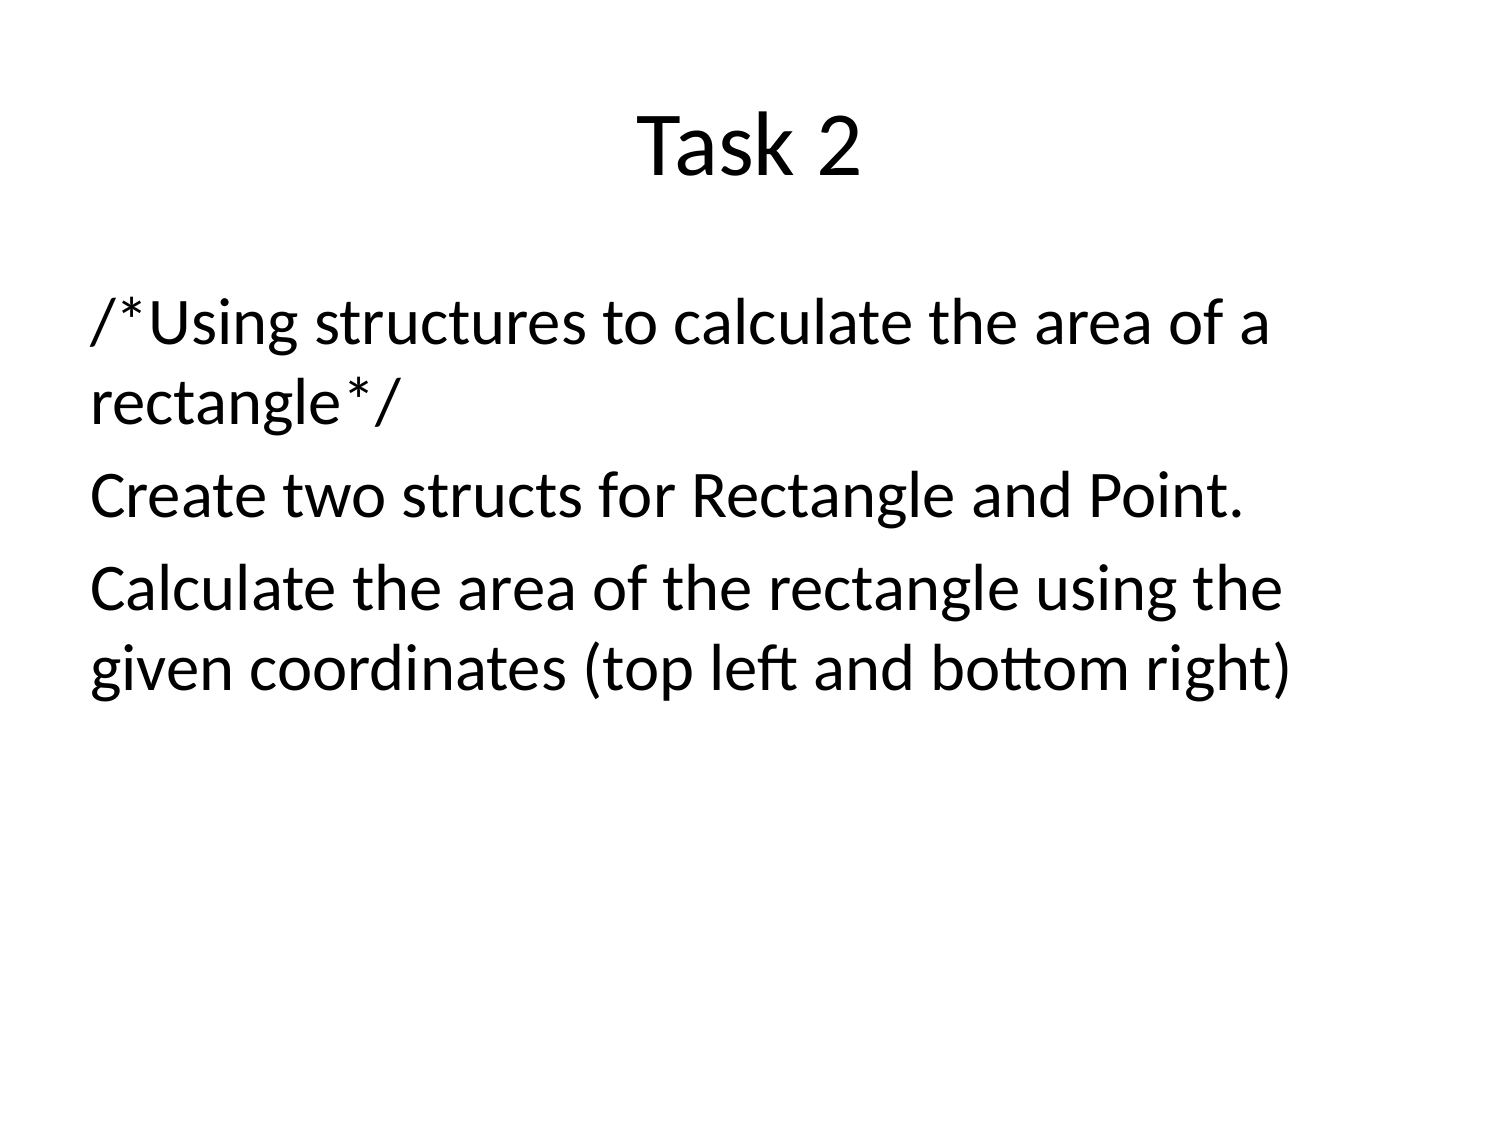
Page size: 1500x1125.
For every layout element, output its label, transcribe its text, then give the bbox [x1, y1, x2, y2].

title Task 2 [75, 45, 1425, 233]
list /*Using structures to calculate the area of a rectangle*/ Create two structs for Rectangle and Point. Calculate the area of the rectangle using the given coordinates (top left and bottom right) [75, 262, 1425, 1005]
